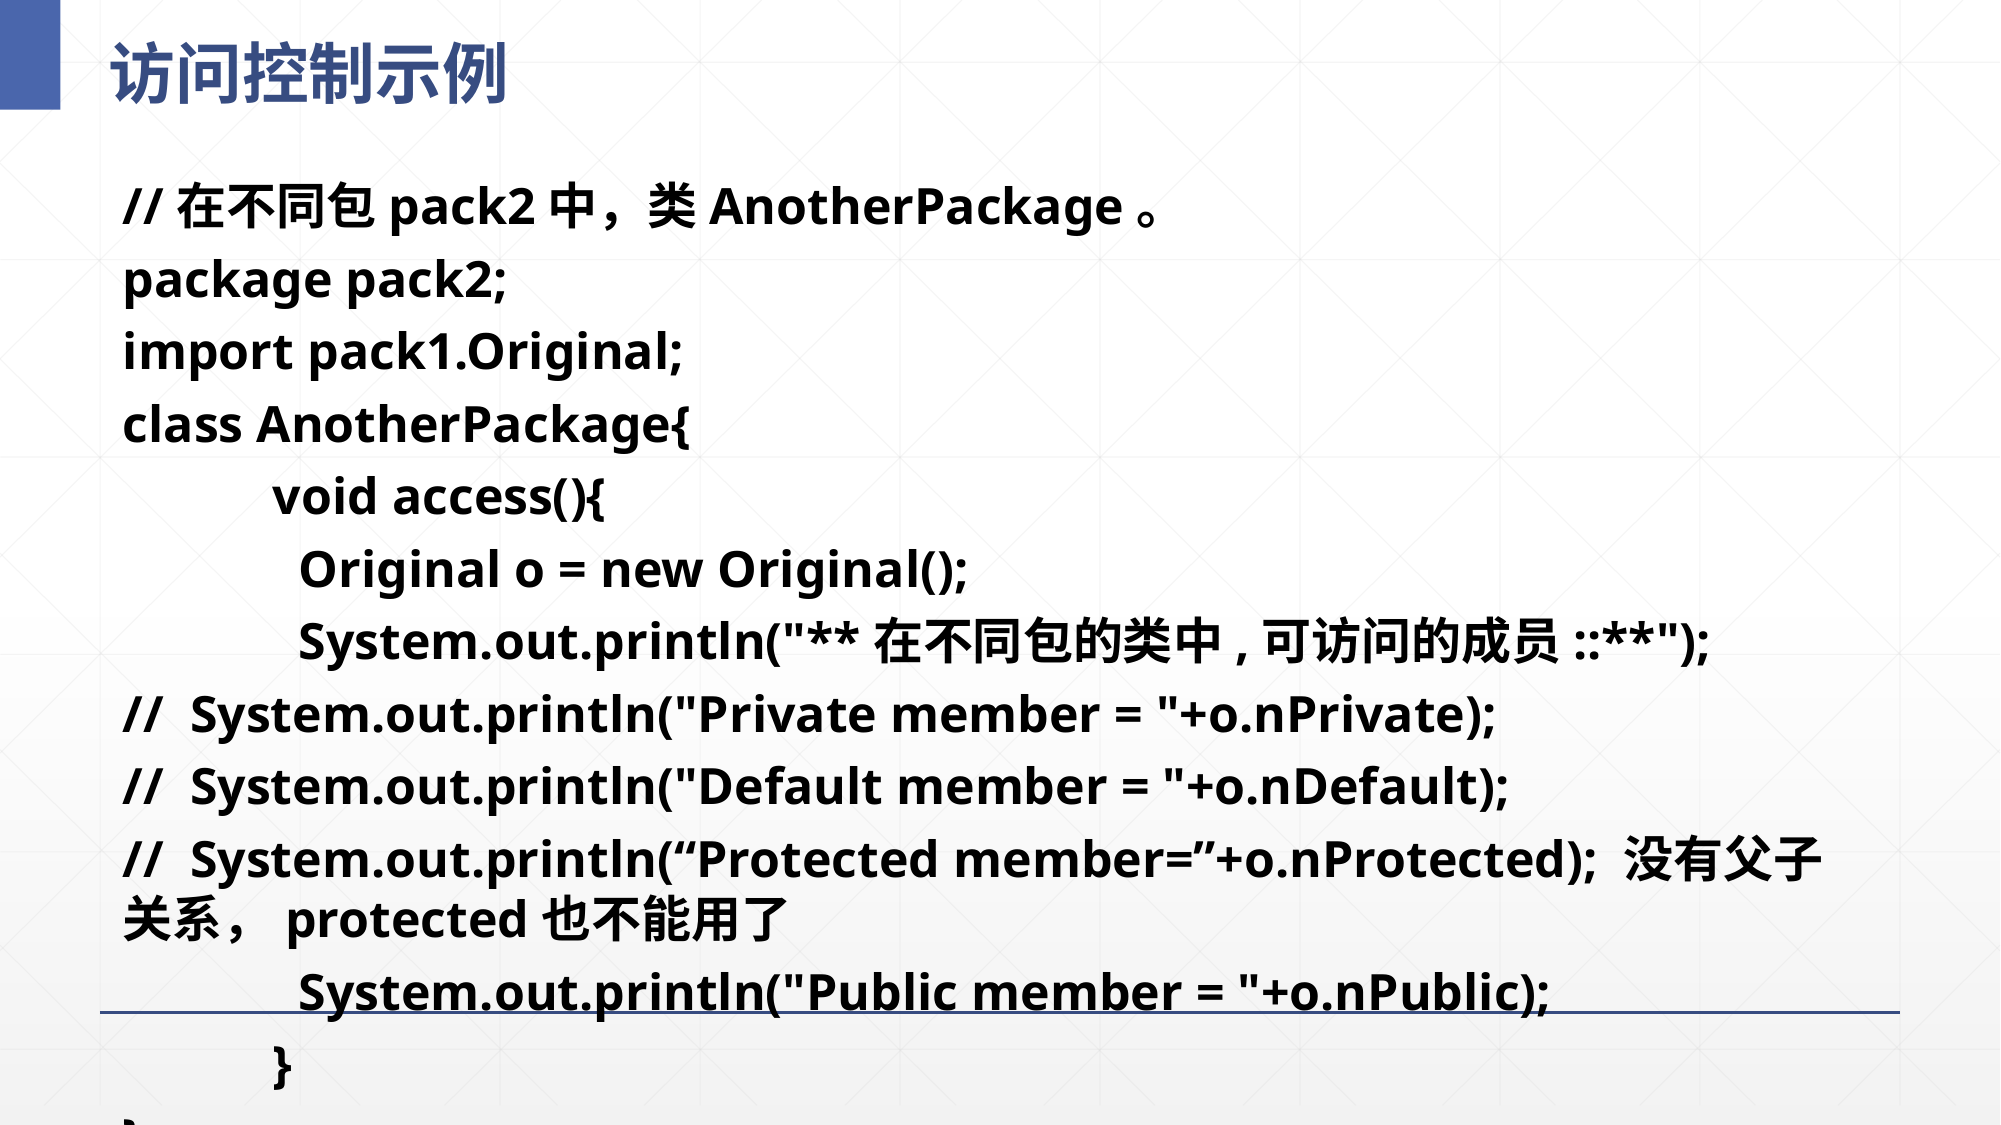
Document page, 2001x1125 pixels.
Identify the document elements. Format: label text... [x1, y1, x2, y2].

title 访问控制示例 [93, 0, 948, 110]
list //在不同包pack2中，类AnotherPackage。 package pack2; import pack1.Original; class AnotherPackage{ void access(){ Original o = new Original(); System.out.println("**在不同包的类中,可访问的成员::**"); // System.out.println("Private member = "+o.nPrivate); // System.out.println("Default member = "+o.nDefault); // System.out.println(“Protected member=”+o.nProtected); 没有父子关系，protected也不能用了 System.out.println("Public member = "+o.nPublic); } } [108, 167, 1870, 996]
